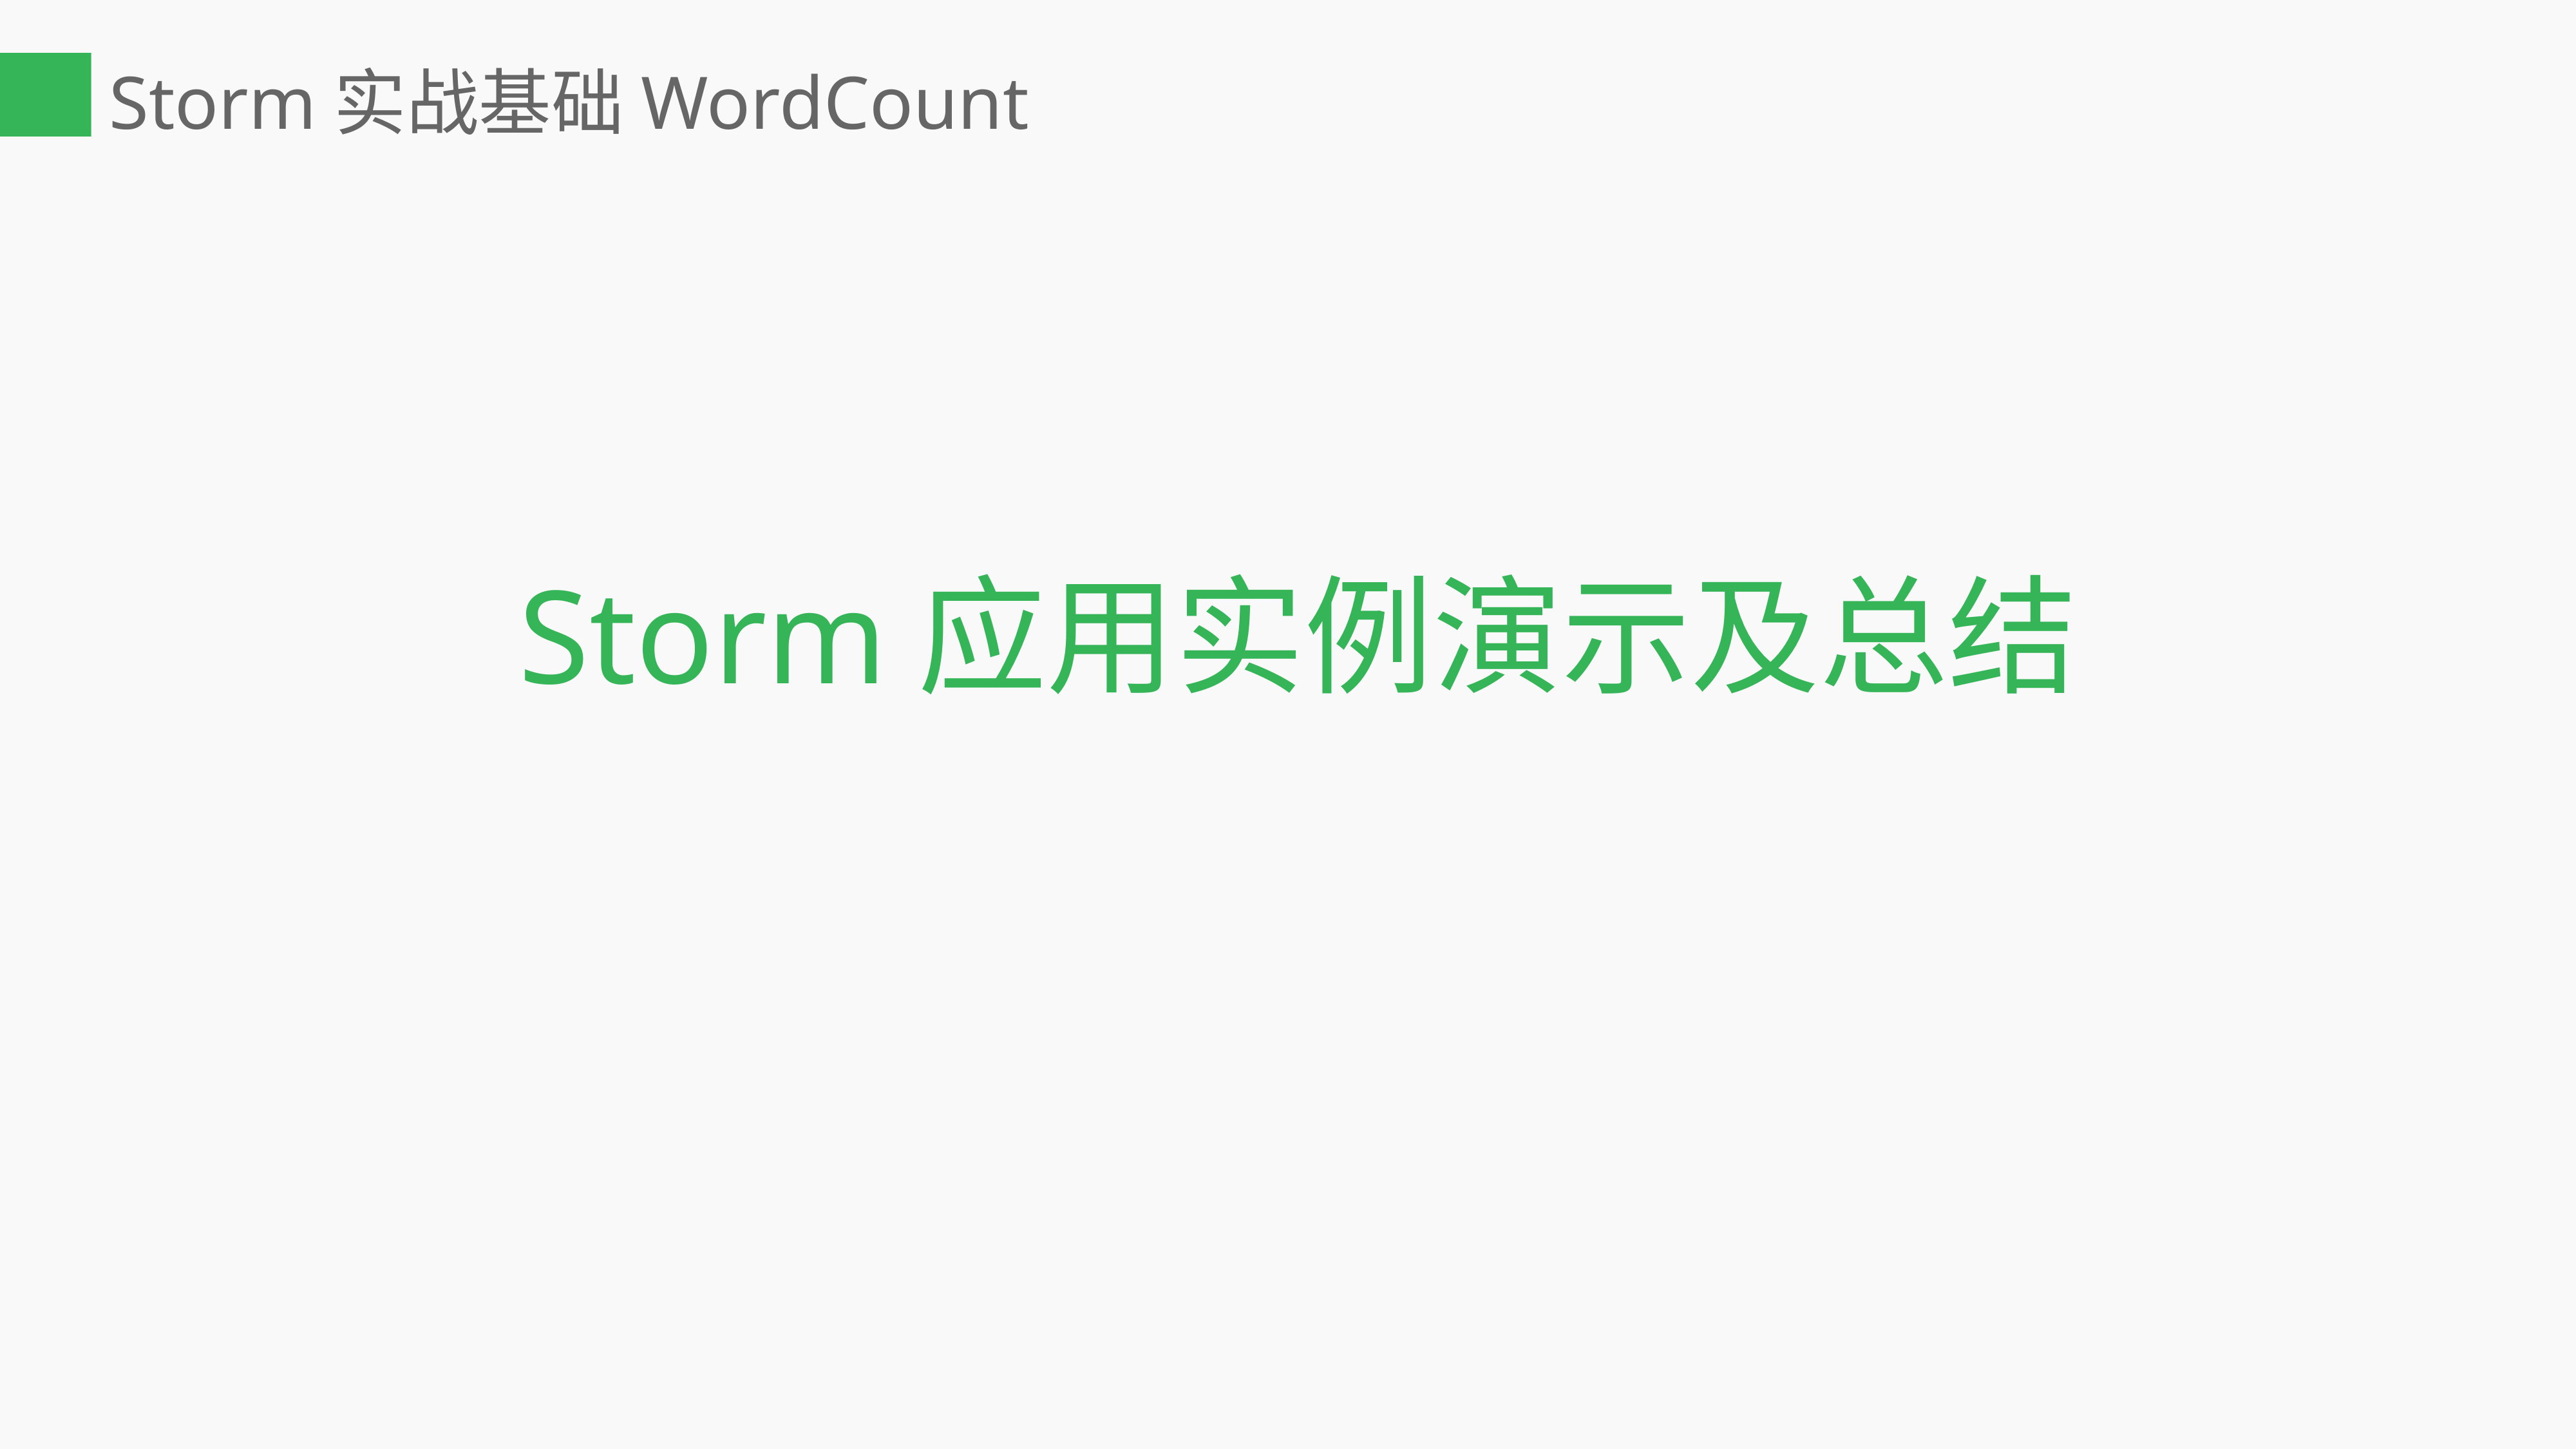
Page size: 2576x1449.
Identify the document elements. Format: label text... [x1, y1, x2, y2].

title Storm实战基础WordCount [108, 44, 2540, 144]
list Storm应用实例演示及总结 [22, 517, 2554, 685]
picture [0, 53, 91, 137]
